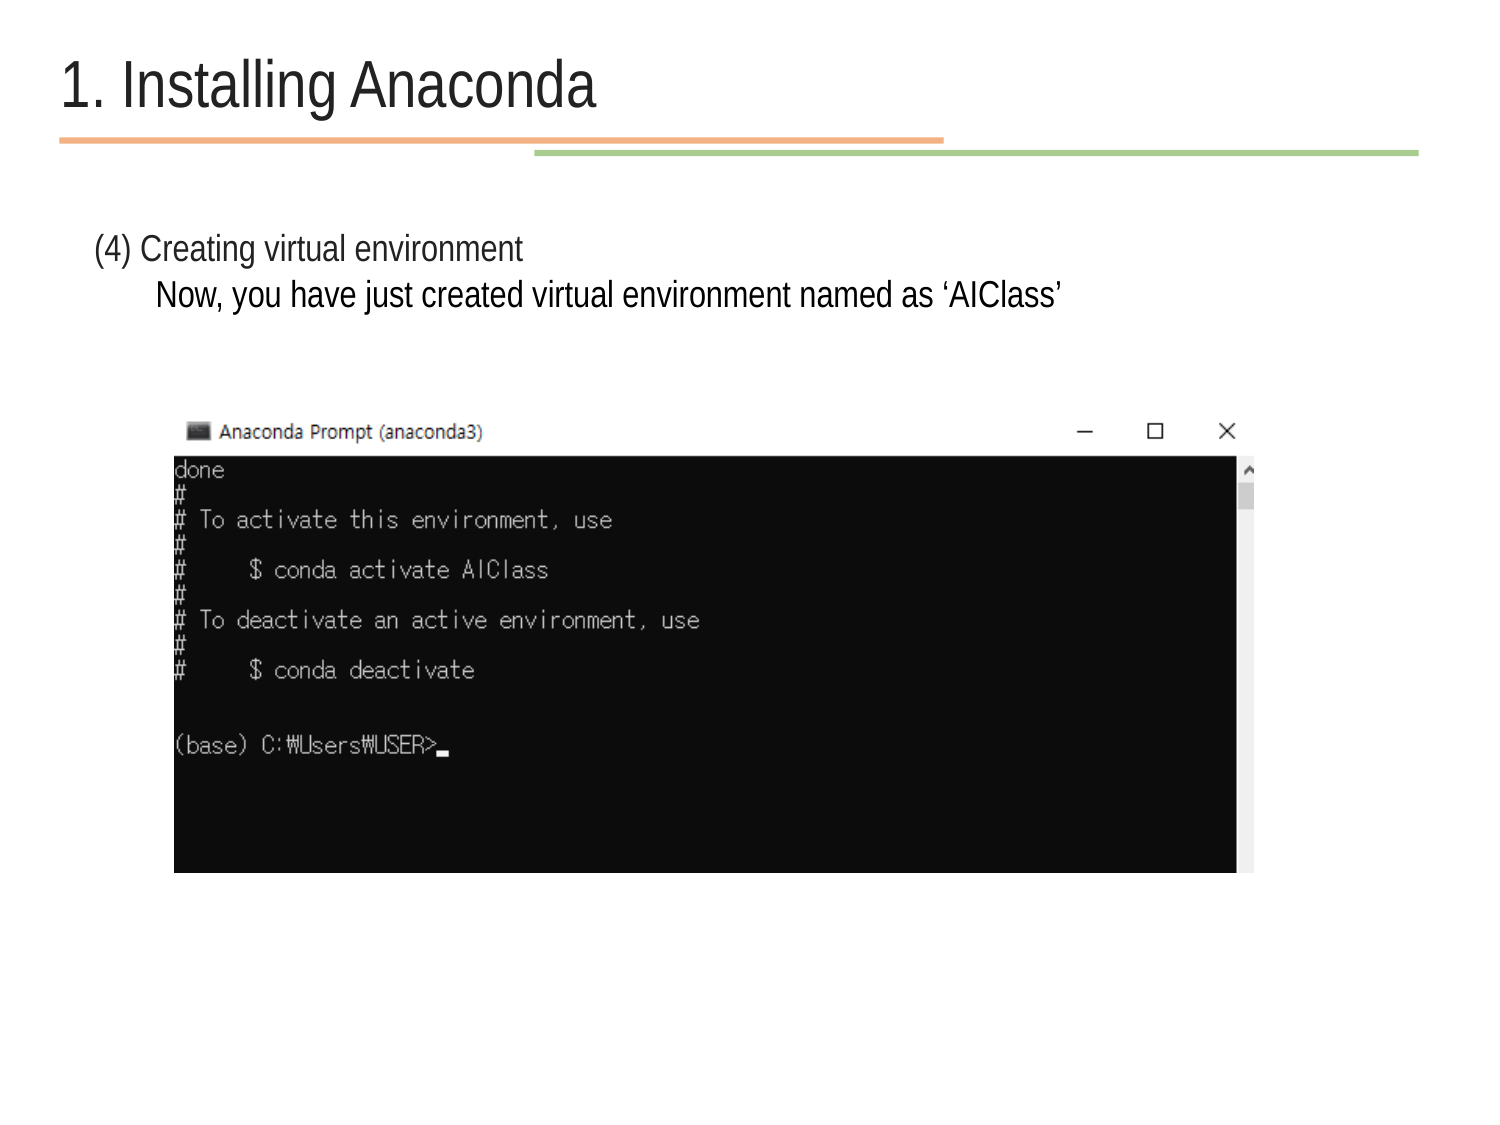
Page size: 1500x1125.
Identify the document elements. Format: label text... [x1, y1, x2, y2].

picture [174, 414, 1254, 873]
text_box (4) Creating virtual environment [79, 171, 538, 367]
text_box 1. Installing Anaconda [45, 33, 613, 129]
text_box Now, you have just created virtual environment named as ‘AIClass’ [140, 262, 1290, 323]
